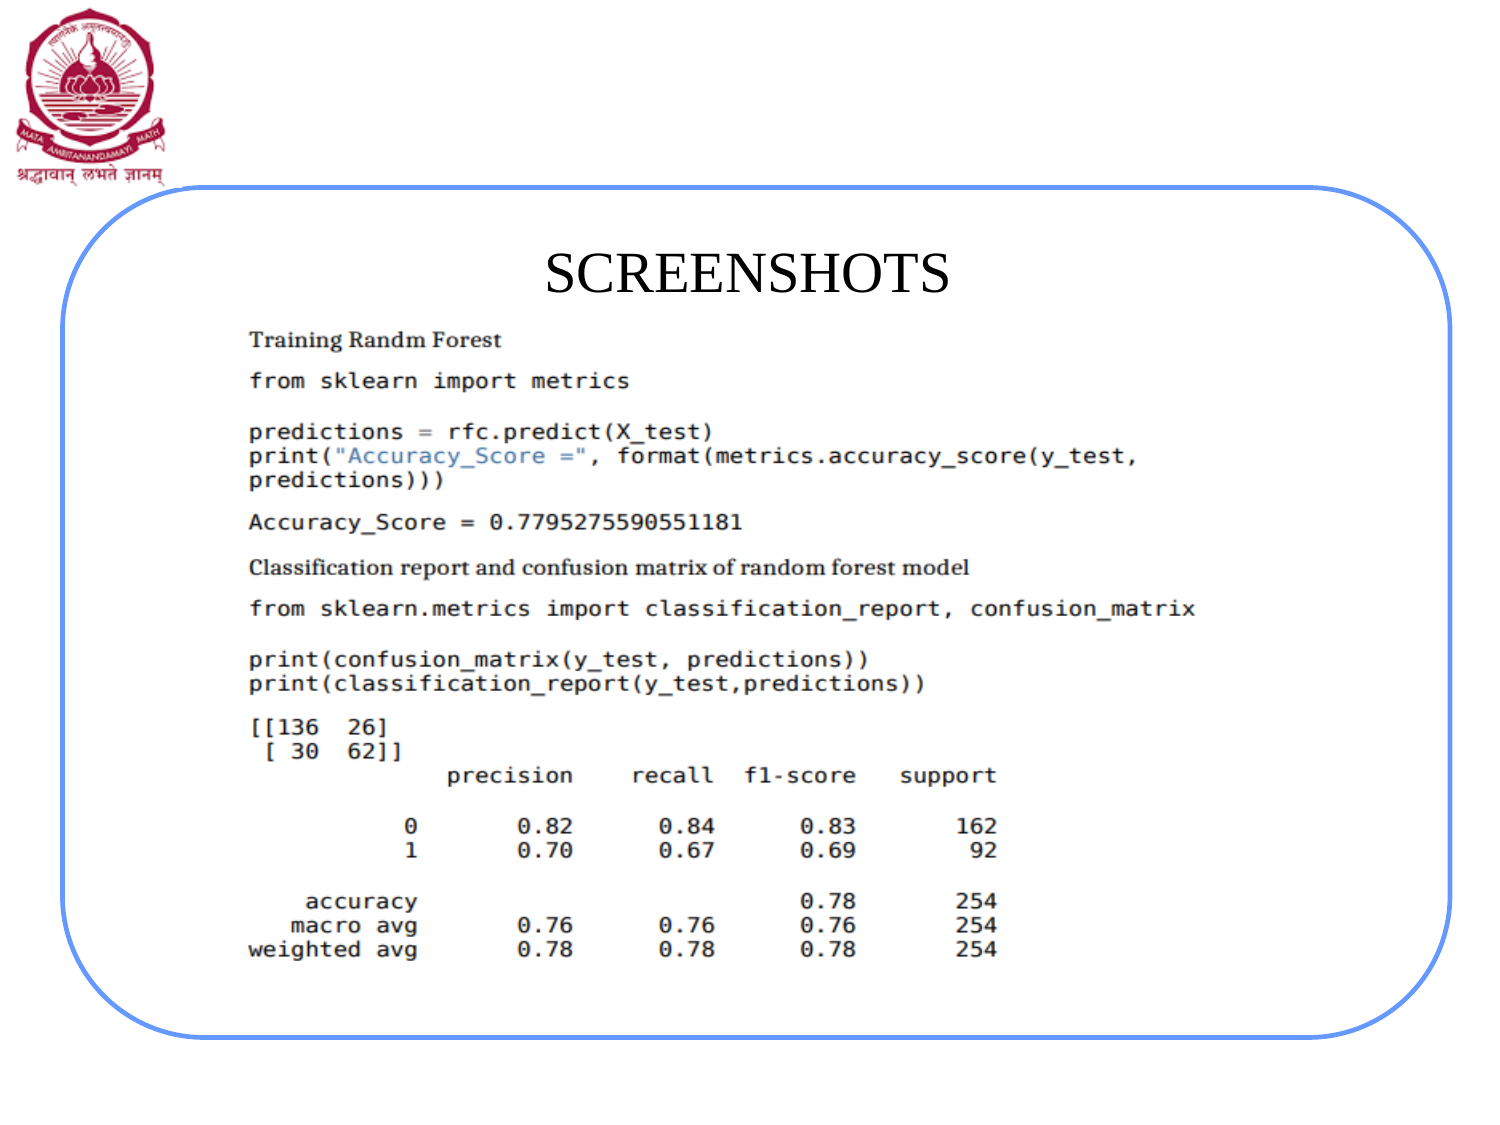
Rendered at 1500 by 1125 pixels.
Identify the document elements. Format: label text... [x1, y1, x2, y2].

title SCREENSHOTS [72, 186, 1424, 352]
picture [0, 6, 182, 188]
picture [220, 319, 1280, 1027]
